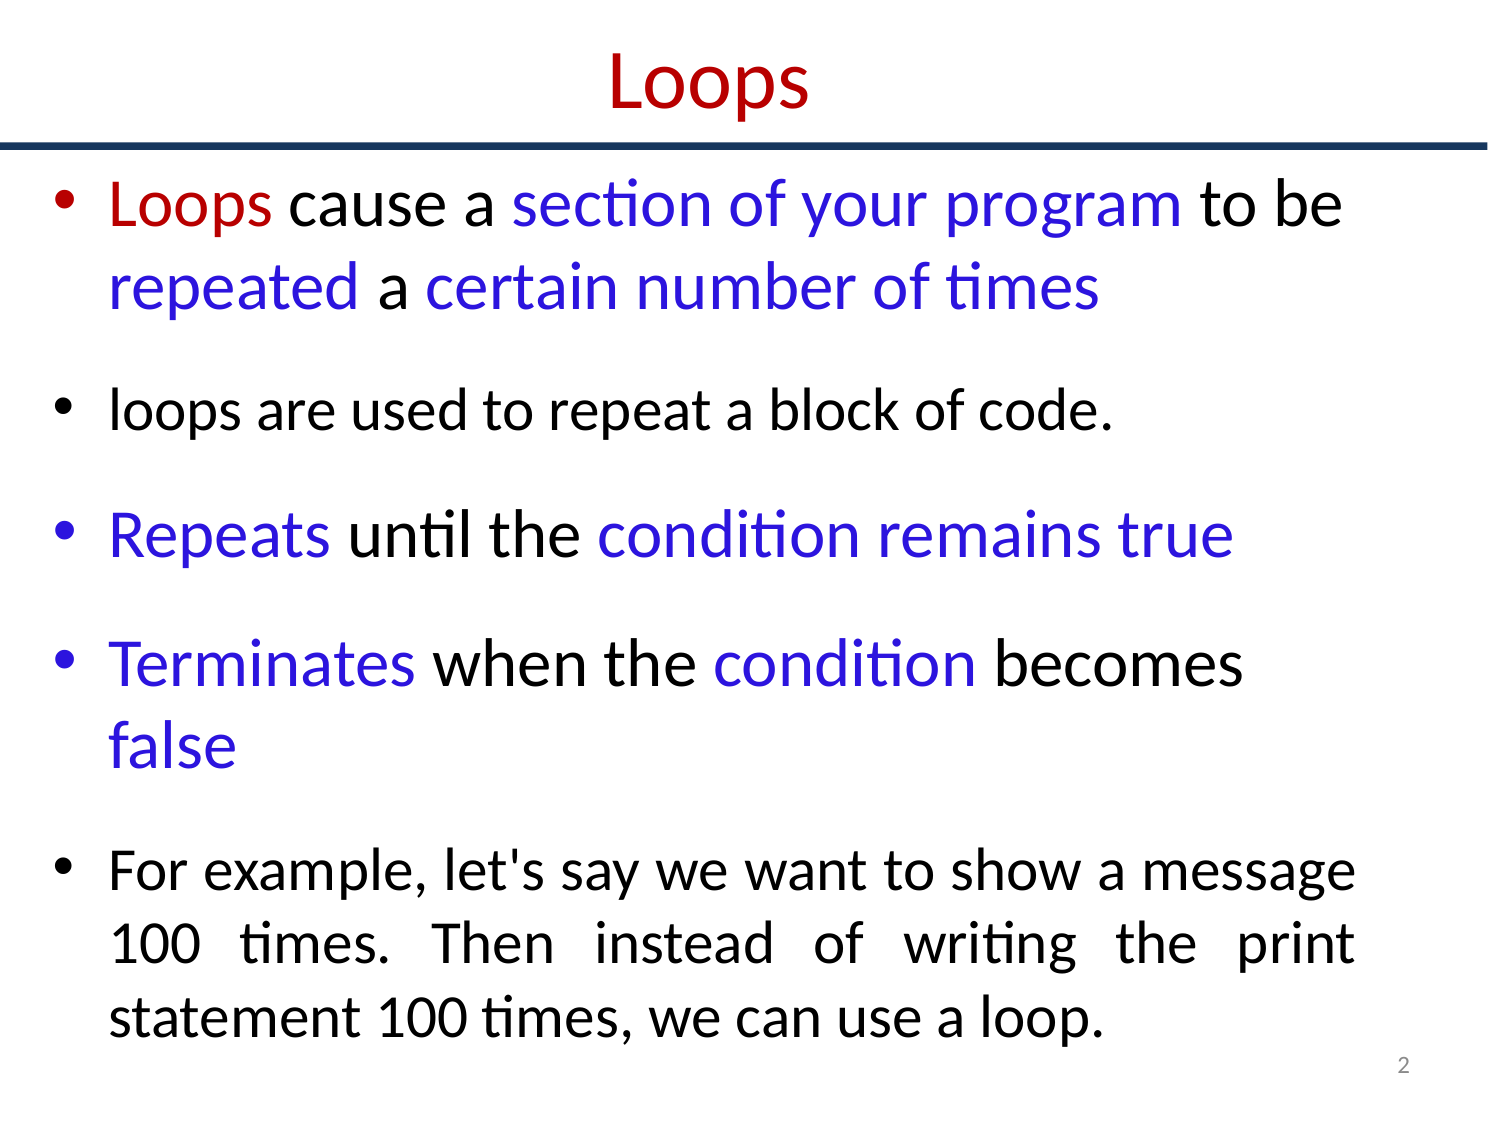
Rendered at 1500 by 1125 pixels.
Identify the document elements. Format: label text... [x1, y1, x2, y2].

list Loops cause a section of your program to be repeated a certain number of times loops are used to repeat a block of code. Repeats until the condition remains true Terminates when the condition becomes false For example, let's say we want to show a message 100 times. Then instead of writing the print statement 100 times, we can use a loop. [37, 152, 1373, 1063]
title Loops [17, 15, 1401, 133]
slide_number 2 [1074, 1024, 1425, 1103]
text_box [0, 140, 1489, 152]
